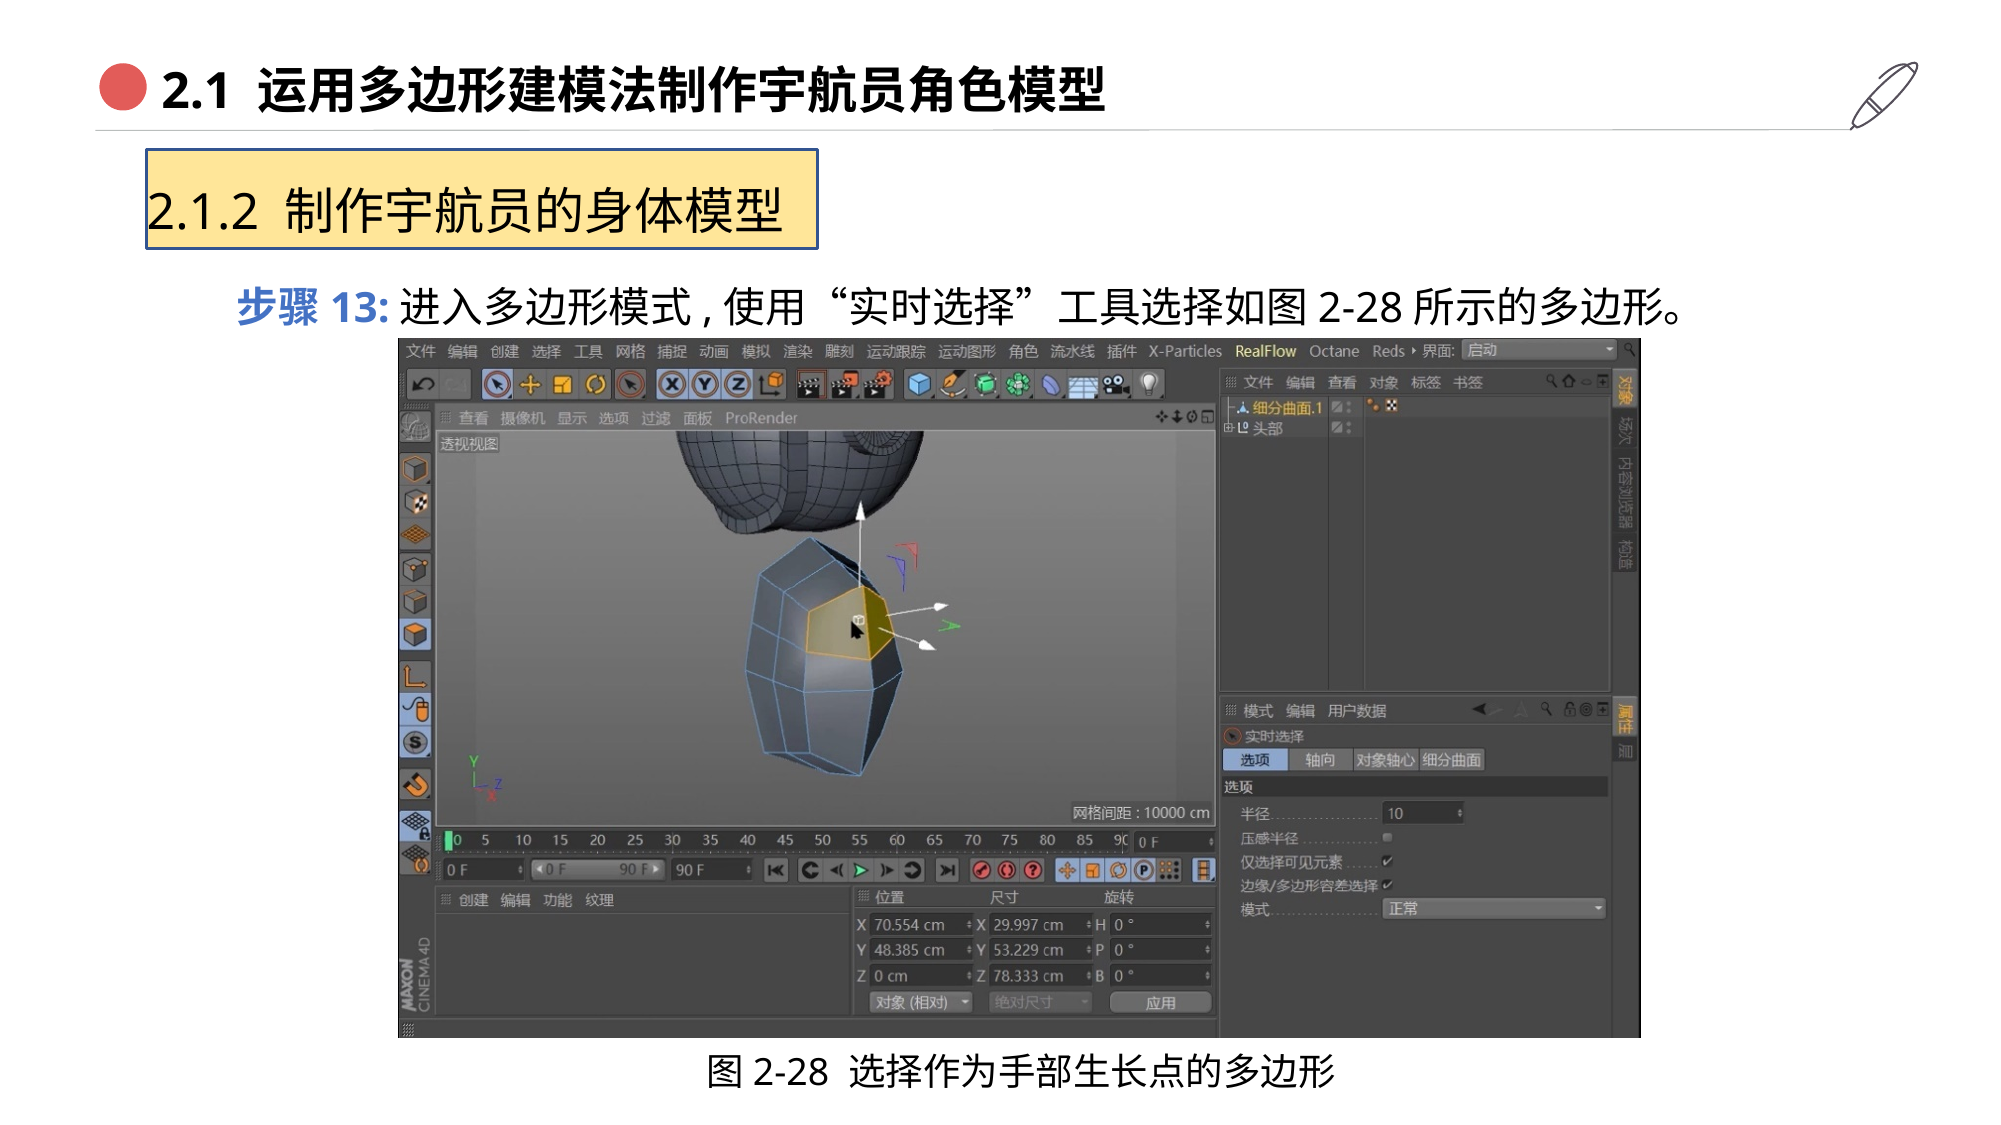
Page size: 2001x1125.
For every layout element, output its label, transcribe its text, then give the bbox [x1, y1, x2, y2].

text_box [95, 51, 1921, 131]
text_box 步骤13:进入多边形模式,使用“实时选择”工具选择如图2-28所示的多边形。 [146, 248, 1896, 338]
picture [398, 338, 1641, 1038]
text_box 2.1.2 制作宇航员的身体模型 [146, 149, 818, 248]
text_box 图2-28 选择作为手部生长点的多边形 [378, 1018, 1664, 1101]
